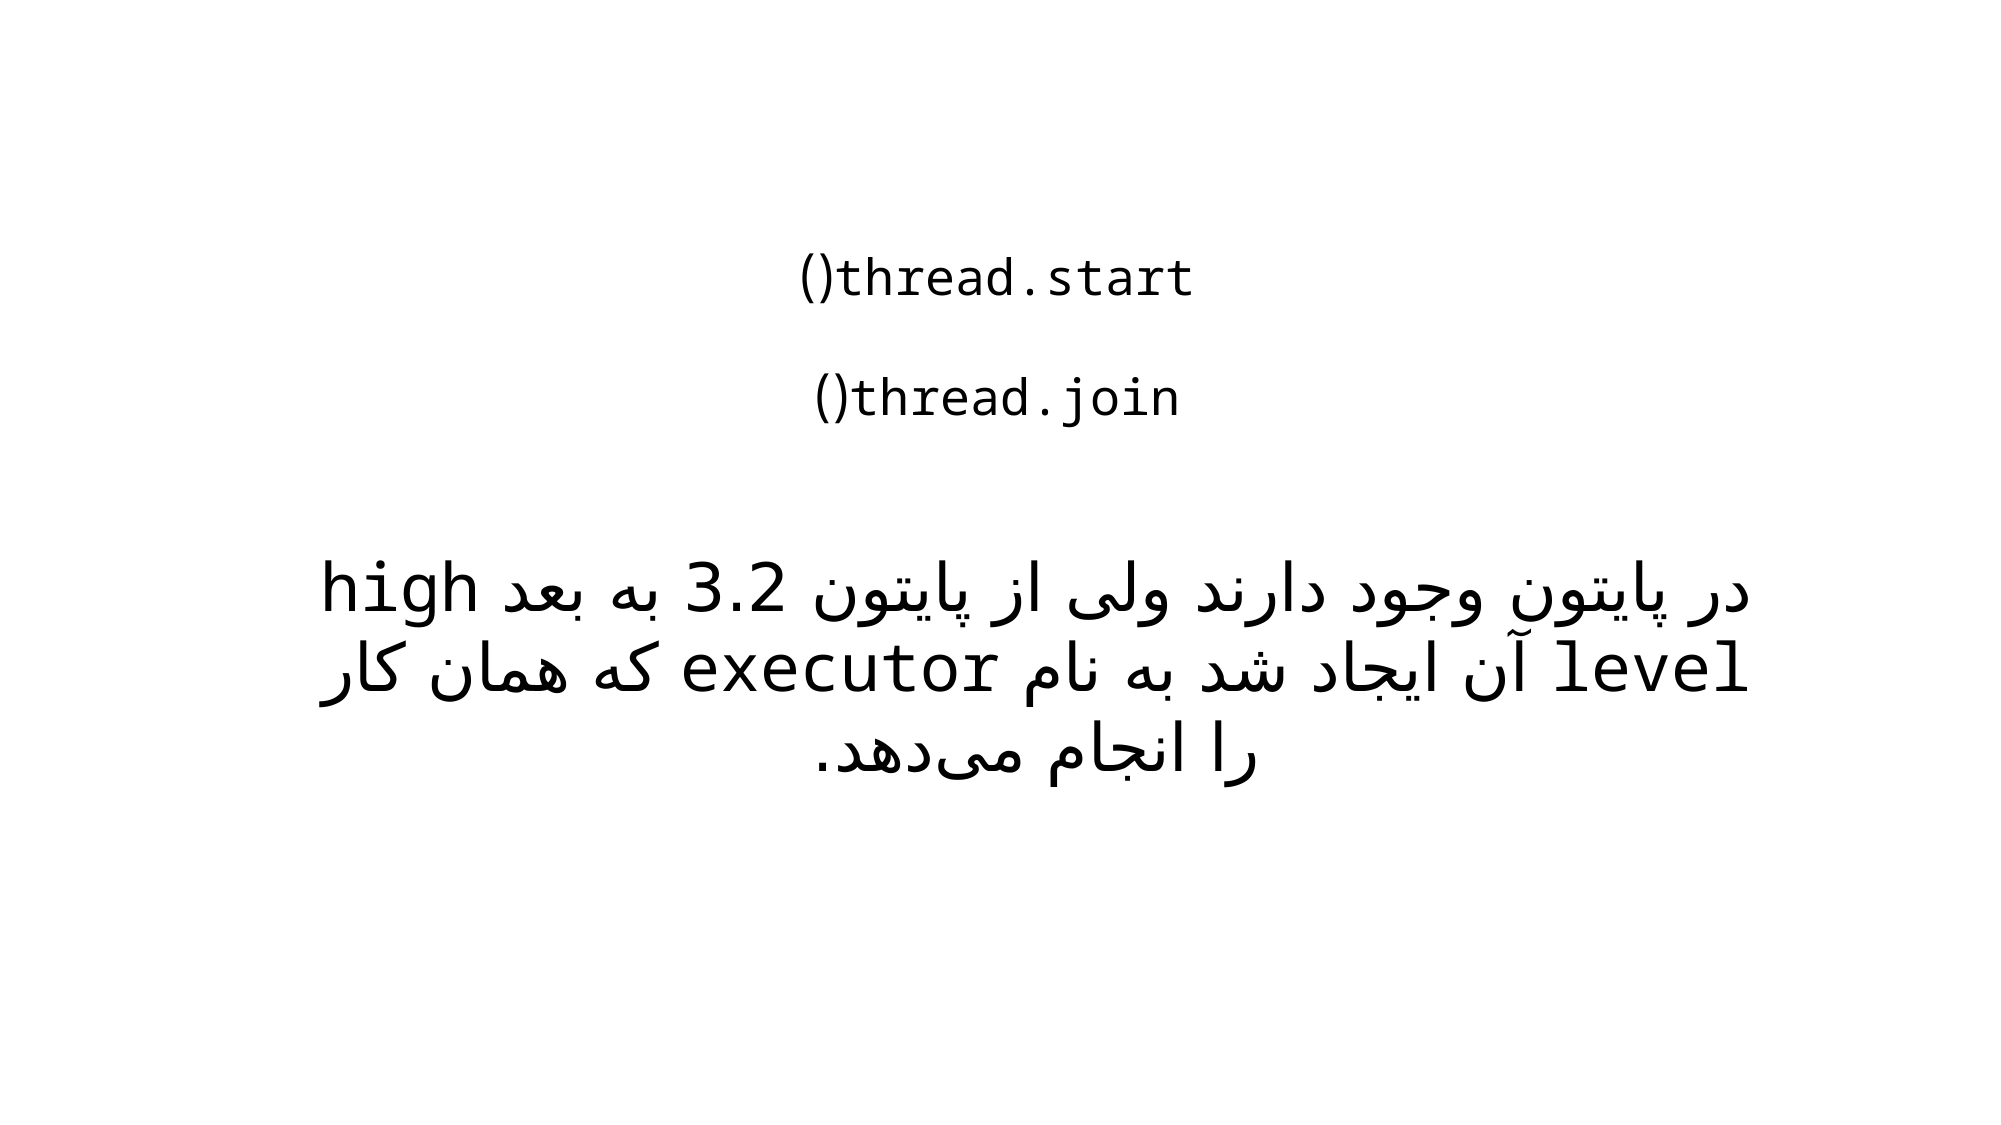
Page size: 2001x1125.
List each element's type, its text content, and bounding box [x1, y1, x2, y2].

text_box در پایتون وجود دارند ولی از پایتون 3.2 به بعد high level آن ایجاد شد به نام executor که همان کار را انجام می‌دهد. [285, 537, 1788, 793]
text_box thread.start() thread.join() [649, 237, 1345, 433]
